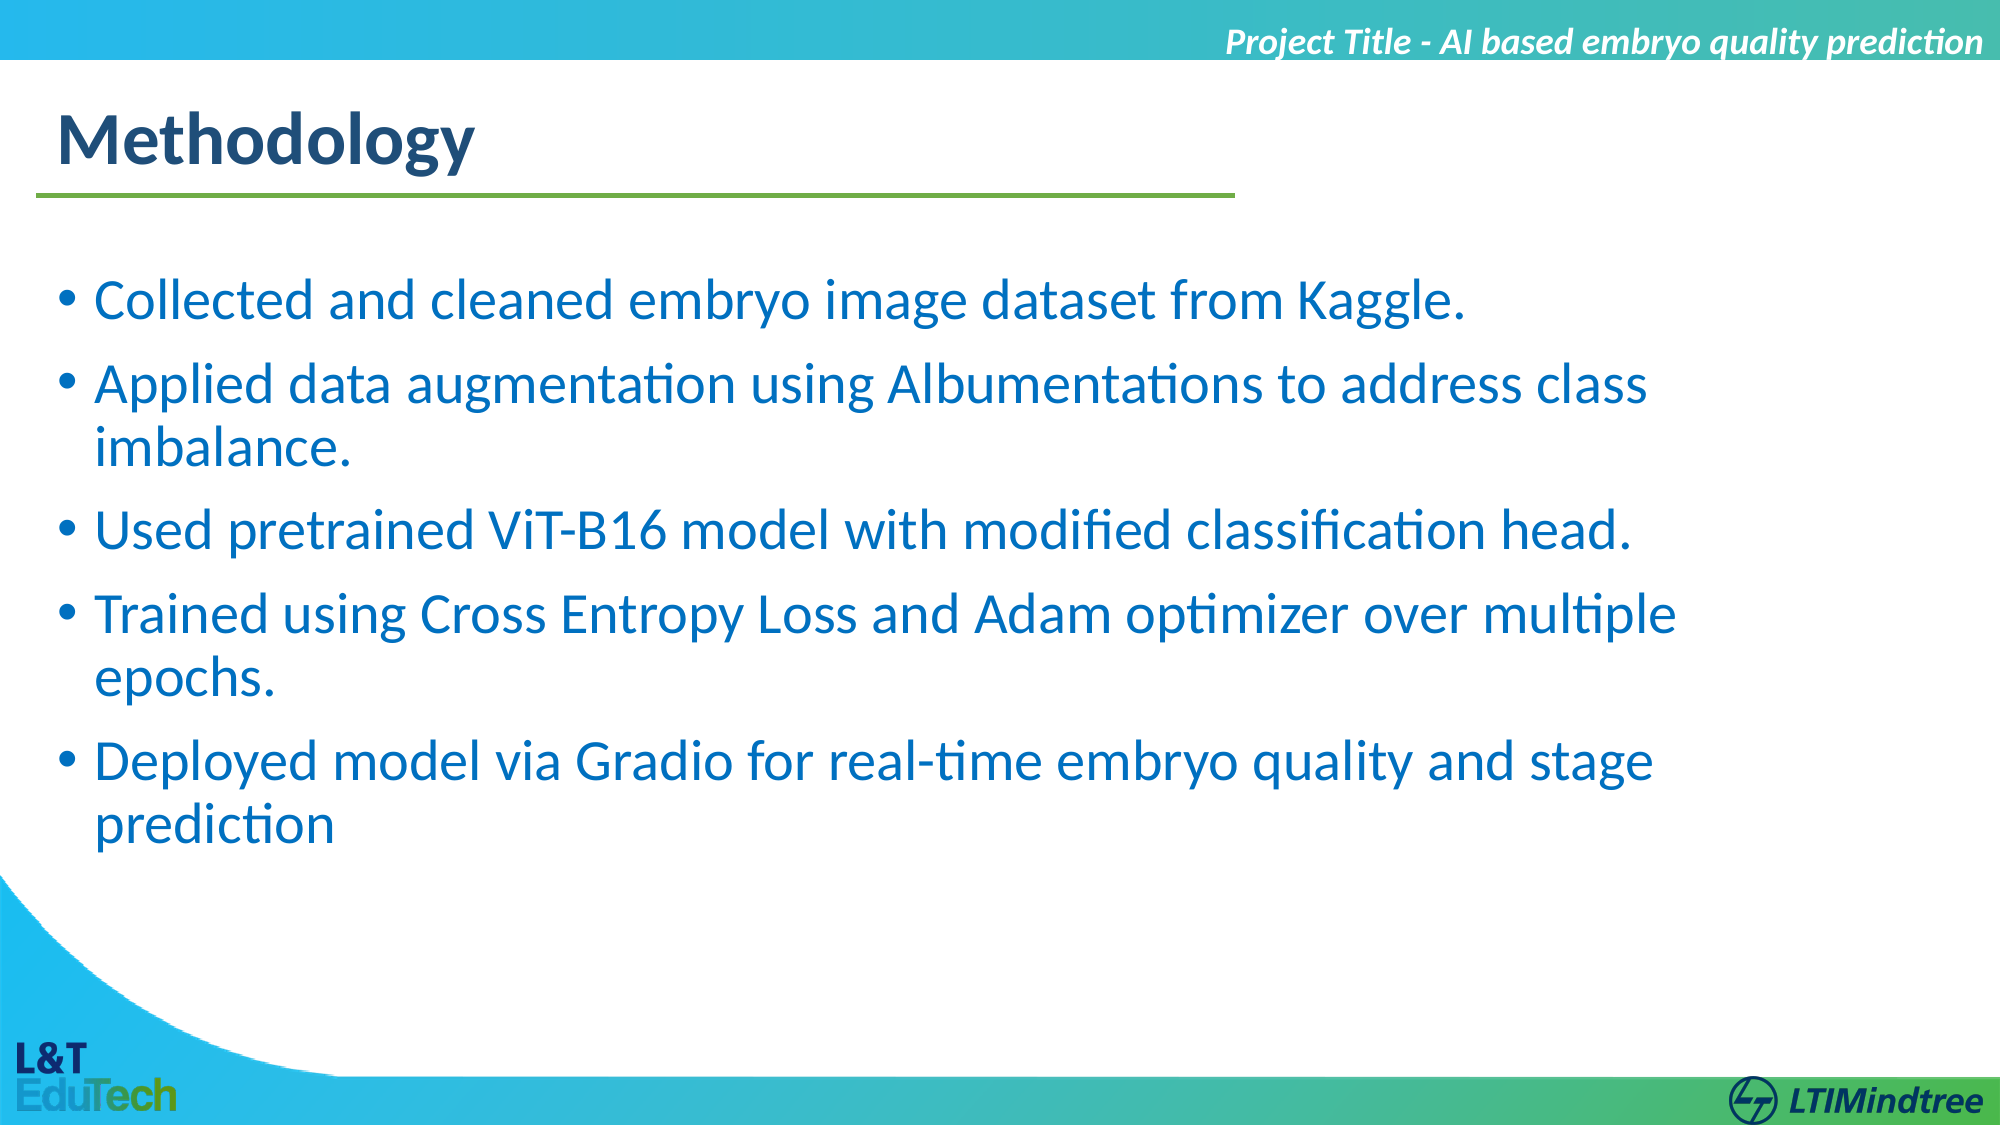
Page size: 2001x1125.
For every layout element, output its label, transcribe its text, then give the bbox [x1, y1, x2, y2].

list Collected and cleaned embryo image dataset from Kaggle. Applied data augmentation using Albumentations to address class imbalance. Used pretrained ViT-B16 model with modified classification head. Trained using Cross Entropy Loss and Adam optimizer over multiple epochs. Deployed model via Gradio for real-time embryo quality and stage prediction [41, 261, 1785, 889]
text_box Methodology [41, 82, 1785, 188]
text_box Project Title - AI based embryo quality prediction [999, 9, 2000, 114]
picture [0, 875, 2000, 1125]
